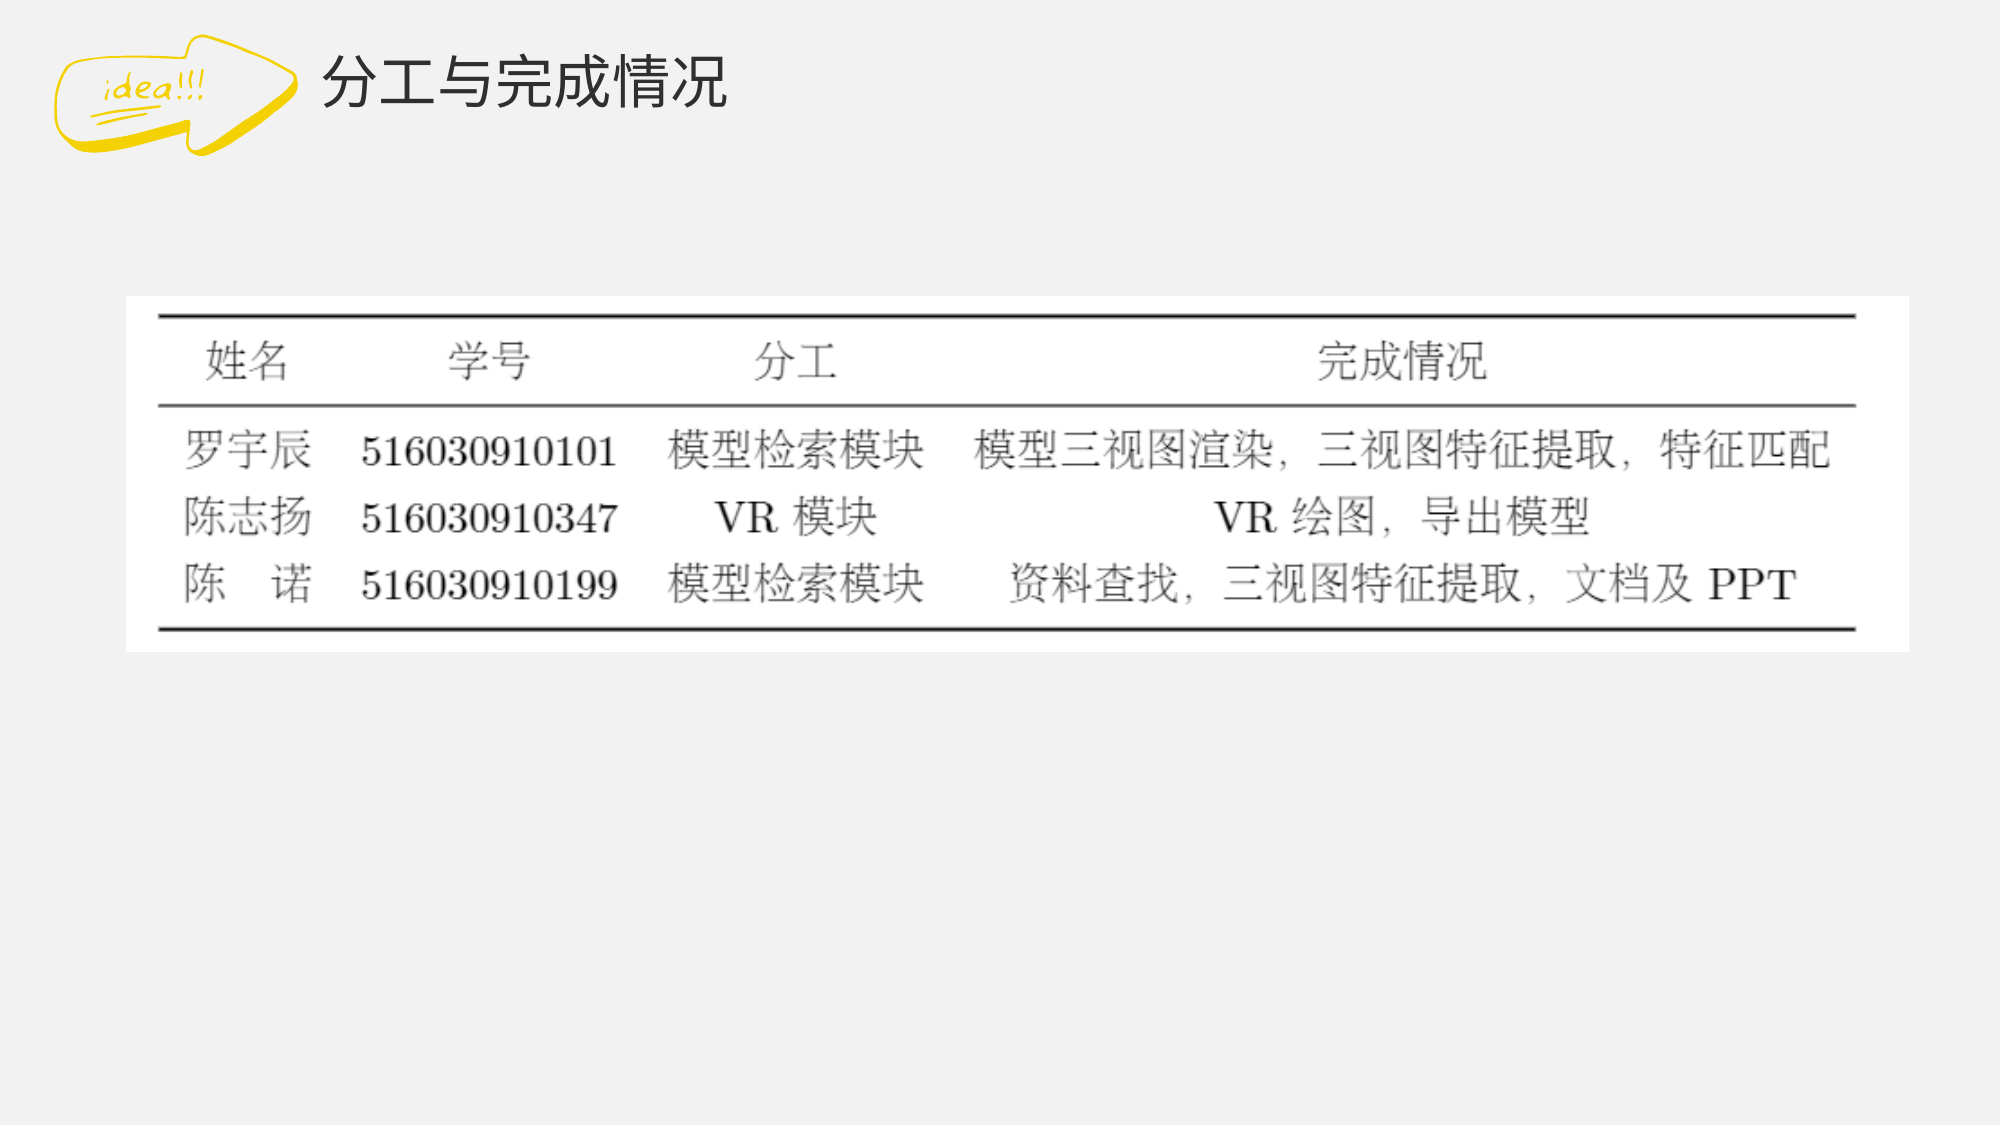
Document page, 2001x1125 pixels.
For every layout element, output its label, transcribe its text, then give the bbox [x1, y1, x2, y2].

picture [126, 296, 1909, 652]
text_box [54, 34, 298, 157]
text_box 分工与完成情况 [306, 37, 934, 123]
